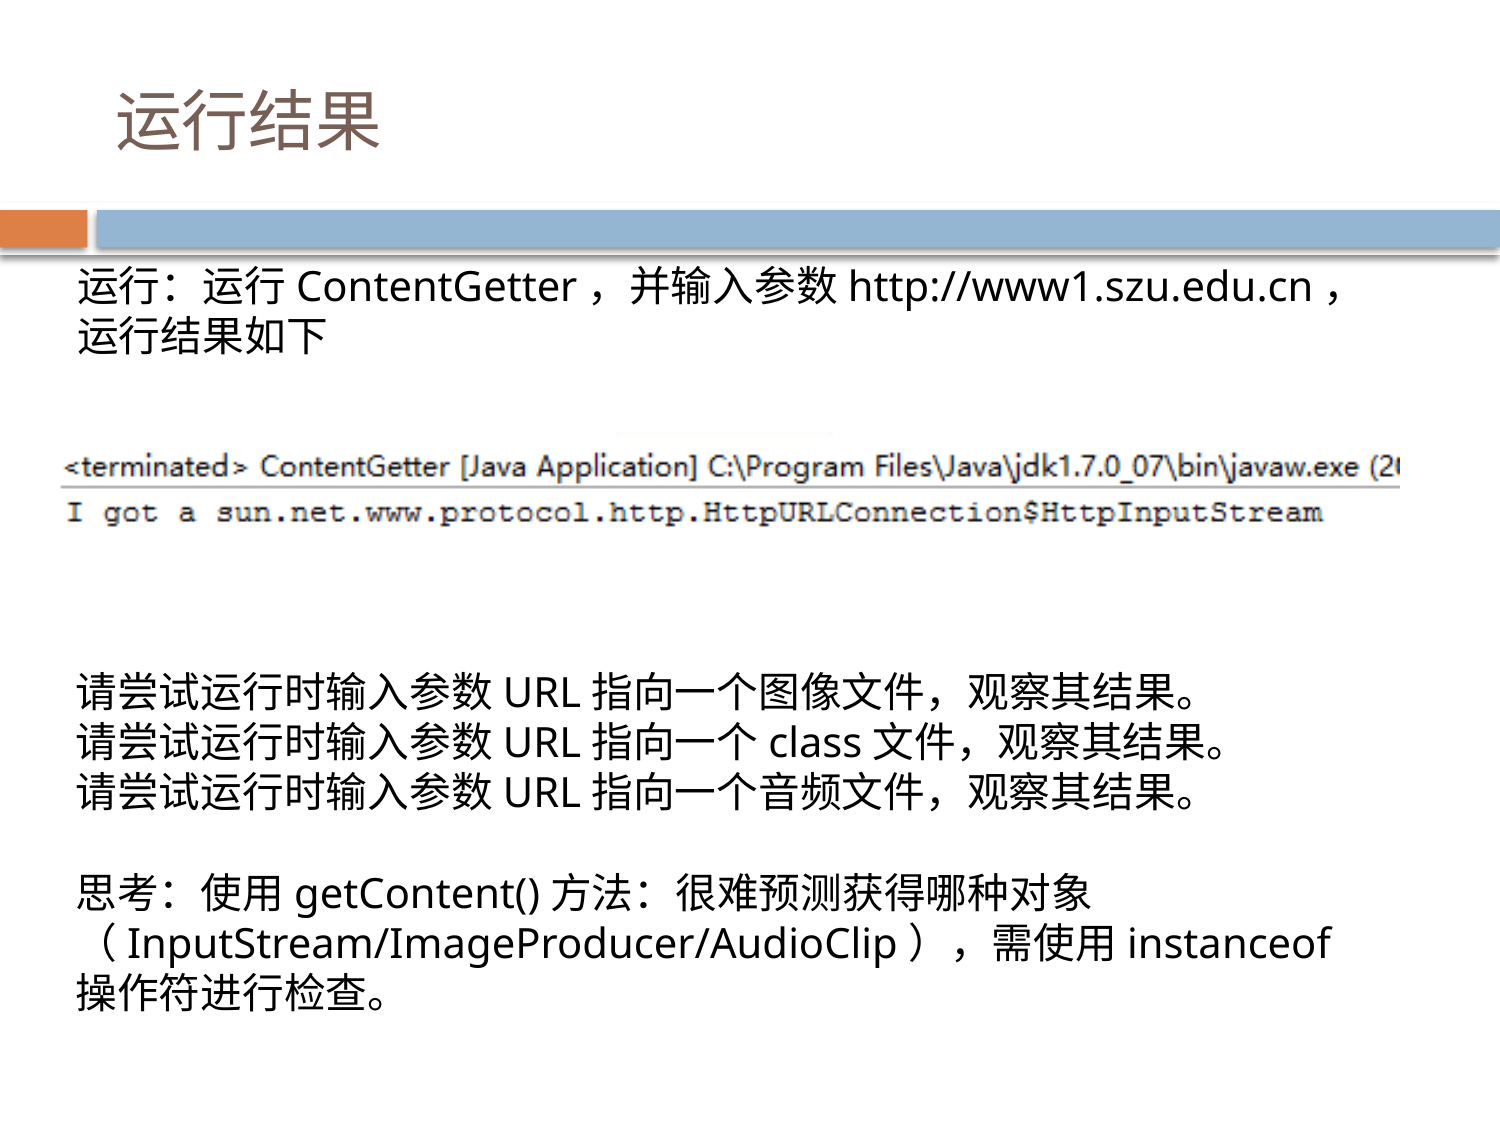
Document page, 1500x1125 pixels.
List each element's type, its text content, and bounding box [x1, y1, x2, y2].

text_box 请尝试运行时输入参数URL指向一个图像文件，观察其结果。 请尝试运行时输入参数URL指向一个class文件，观察其结果。 请尝试运行时输入参数URL指向一个音频文件，观察其结果。 思考：使用getContent()方法：很难预测获得哪种对象（InputStream/ImageProducer/AudioClip），需使用instanceof操作符进行检查。 [60, 658, 1350, 1024]
picture [51, 432, 1400, 560]
text_box 运行：运行ContentGetter，并输入参数http://www1.szu.edu.cn，运行结果如下 [62, 252, 1385, 367]
slide_number [0, 208, 88, 249]
title 运行结果 [100, 37, 1438, 200]
